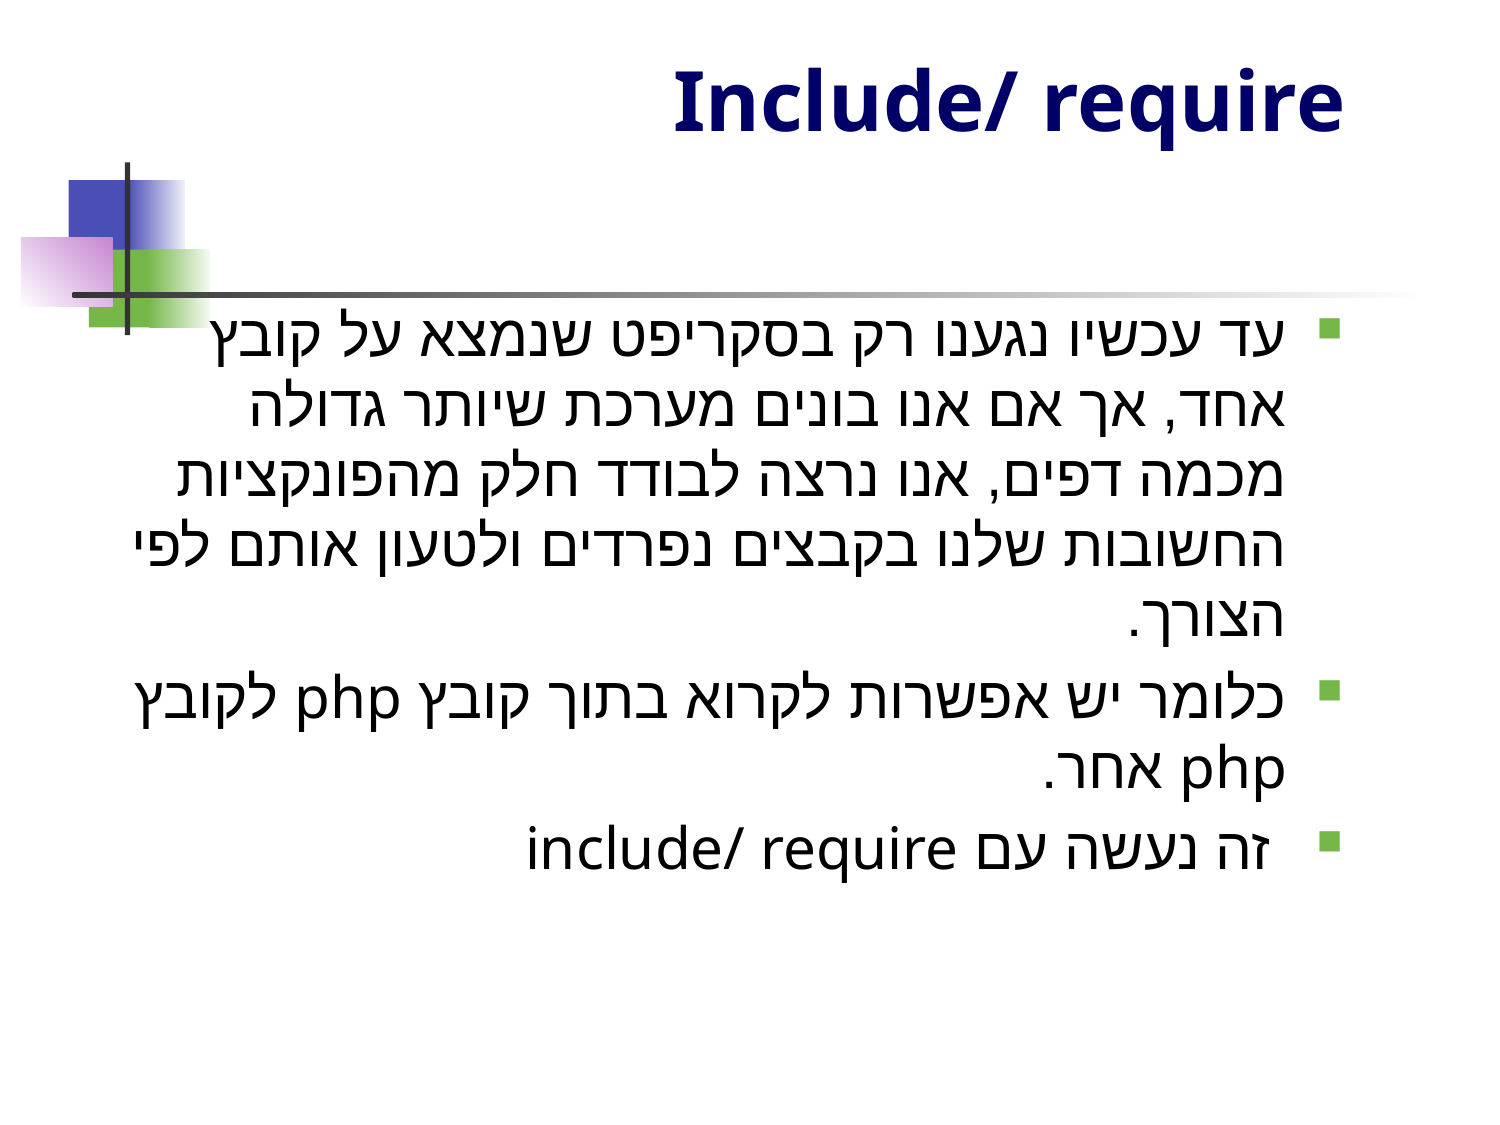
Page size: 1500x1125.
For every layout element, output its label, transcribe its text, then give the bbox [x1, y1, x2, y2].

title Include/ require [135, 34, 1361, 256]
list עד עכשיו נגענו רק בסקריפט שנמצא על קובץ אחד, אך אם אנו בונים מערכת שיותר גדולה מכמה דפים, אנו נרצה לבודד חלק מהפונקציות החשובות שלנו בקבצים נפרדים ולטעון אותם לפי הצורך. כלומר יש אפשרות לקרוא בתוך קובץ php לקובץ php אחר. זה נעשה עם include/ require [86, 290, 1359, 1091]
